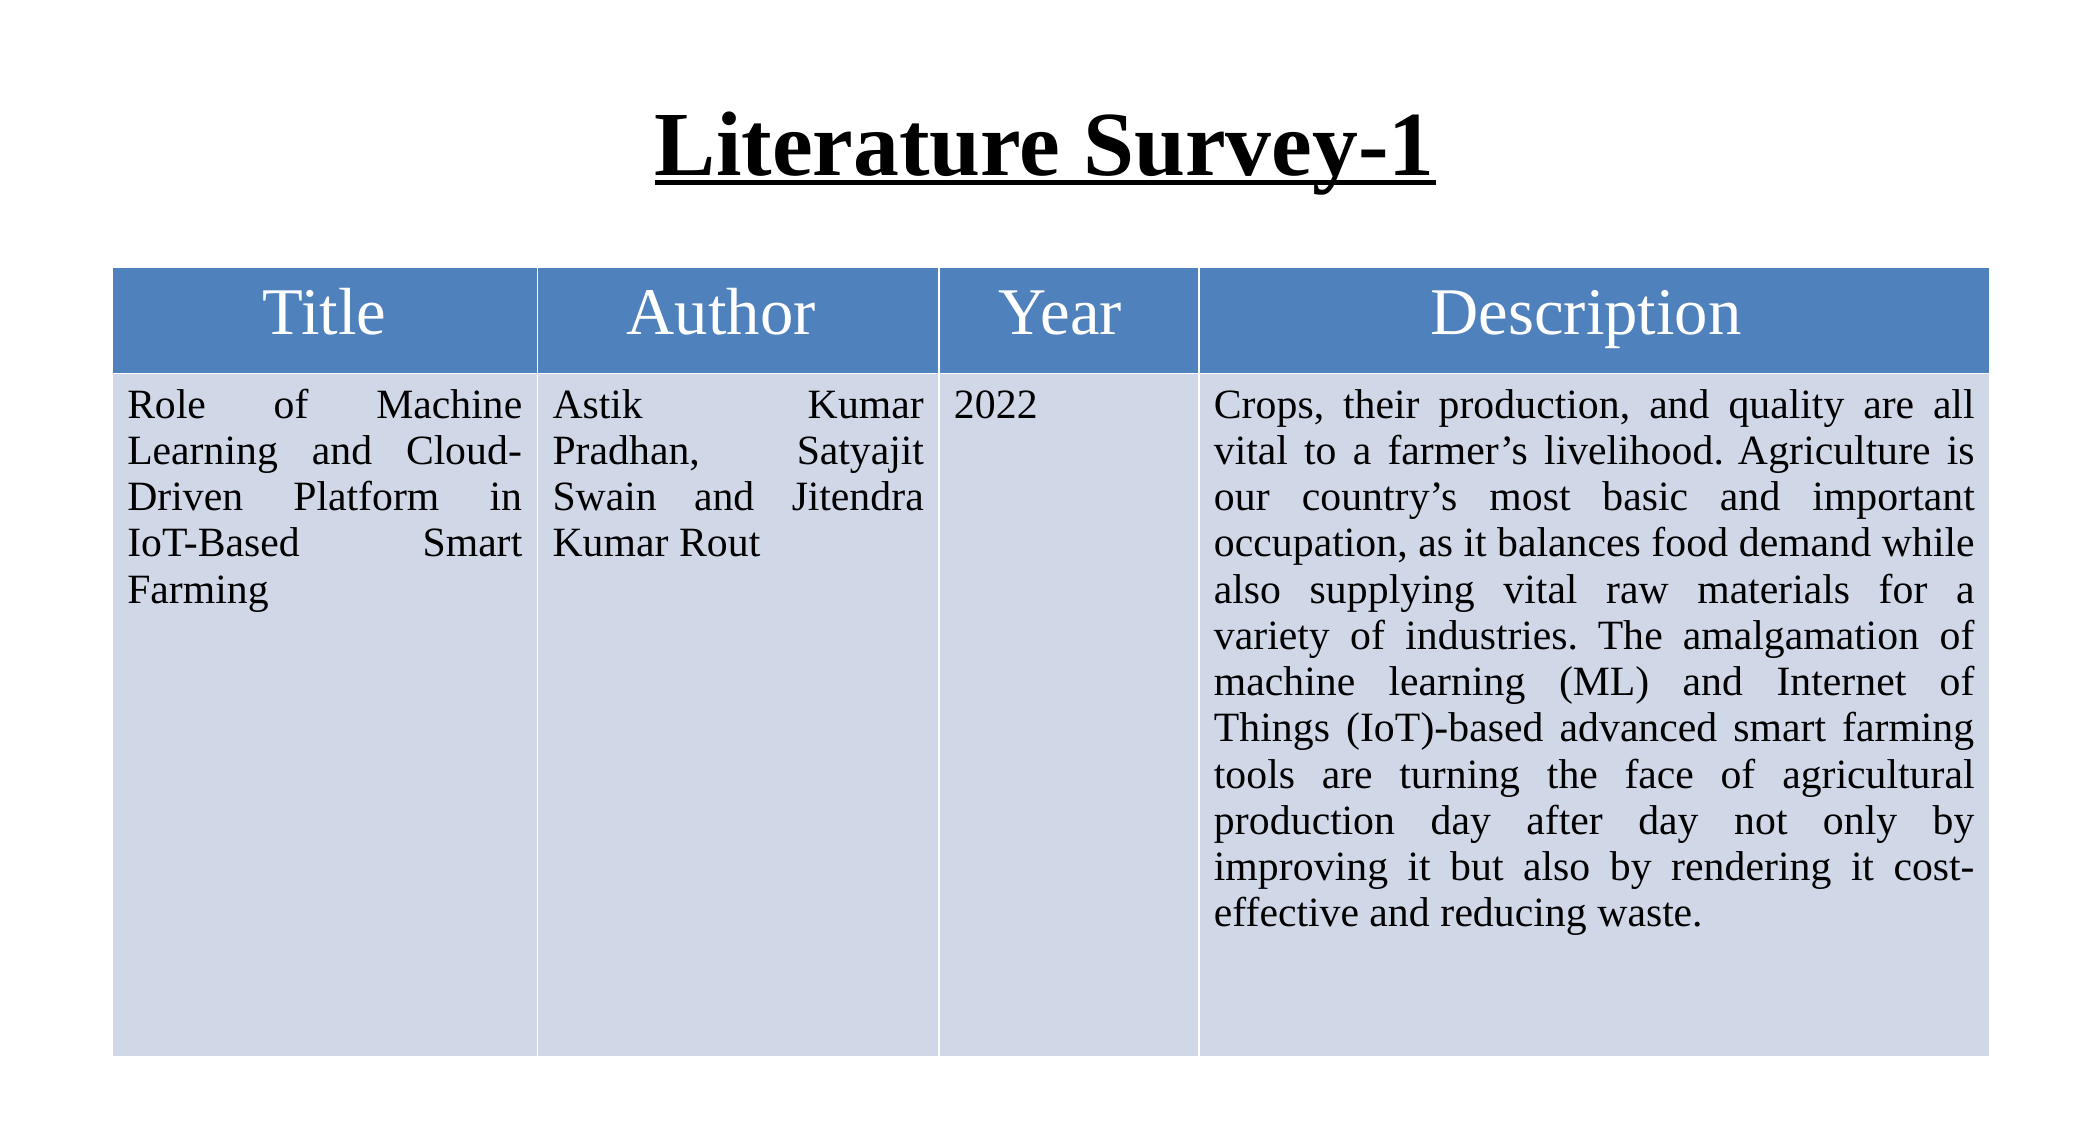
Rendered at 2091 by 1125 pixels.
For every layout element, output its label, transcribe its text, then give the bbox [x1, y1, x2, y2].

title Literature Survey-1 [104, 45, 1987, 233]
table_cell Crops, their production, and quality are all vital to a farmer’s livelihood. Agriculture is our country’s most basic and important occupation, as it balances food demand while also supplying vital raw materials for a variety of industries. The amalgamation of machine learning (ML) and Internet of Things (IoT)-based advanced smart farming tools are turning the face of agricultural production day after day not only by improving it but also by rendering it cost-effective and reducing waste. [1200, 374, 1989, 1056]
table_cell Role of Machine Learning and Cloud-Driven Platform in IoT-Based Smart Farming [113, 374, 537, 1056]
table_header Description [1200, 268, 1989, 373]
table_cell Astik Kumar Pradhan, Satyajit Swain and Jitendra Kumar Rout [538, 374, 938, 1056]
table_header Title [113, 268, 537, 373]
table_cell 2022 [940, 374, 1198, 1056]
table_header Author [538, 268, 938, 373]
table_header Year [940, 268, 1198, 373]
